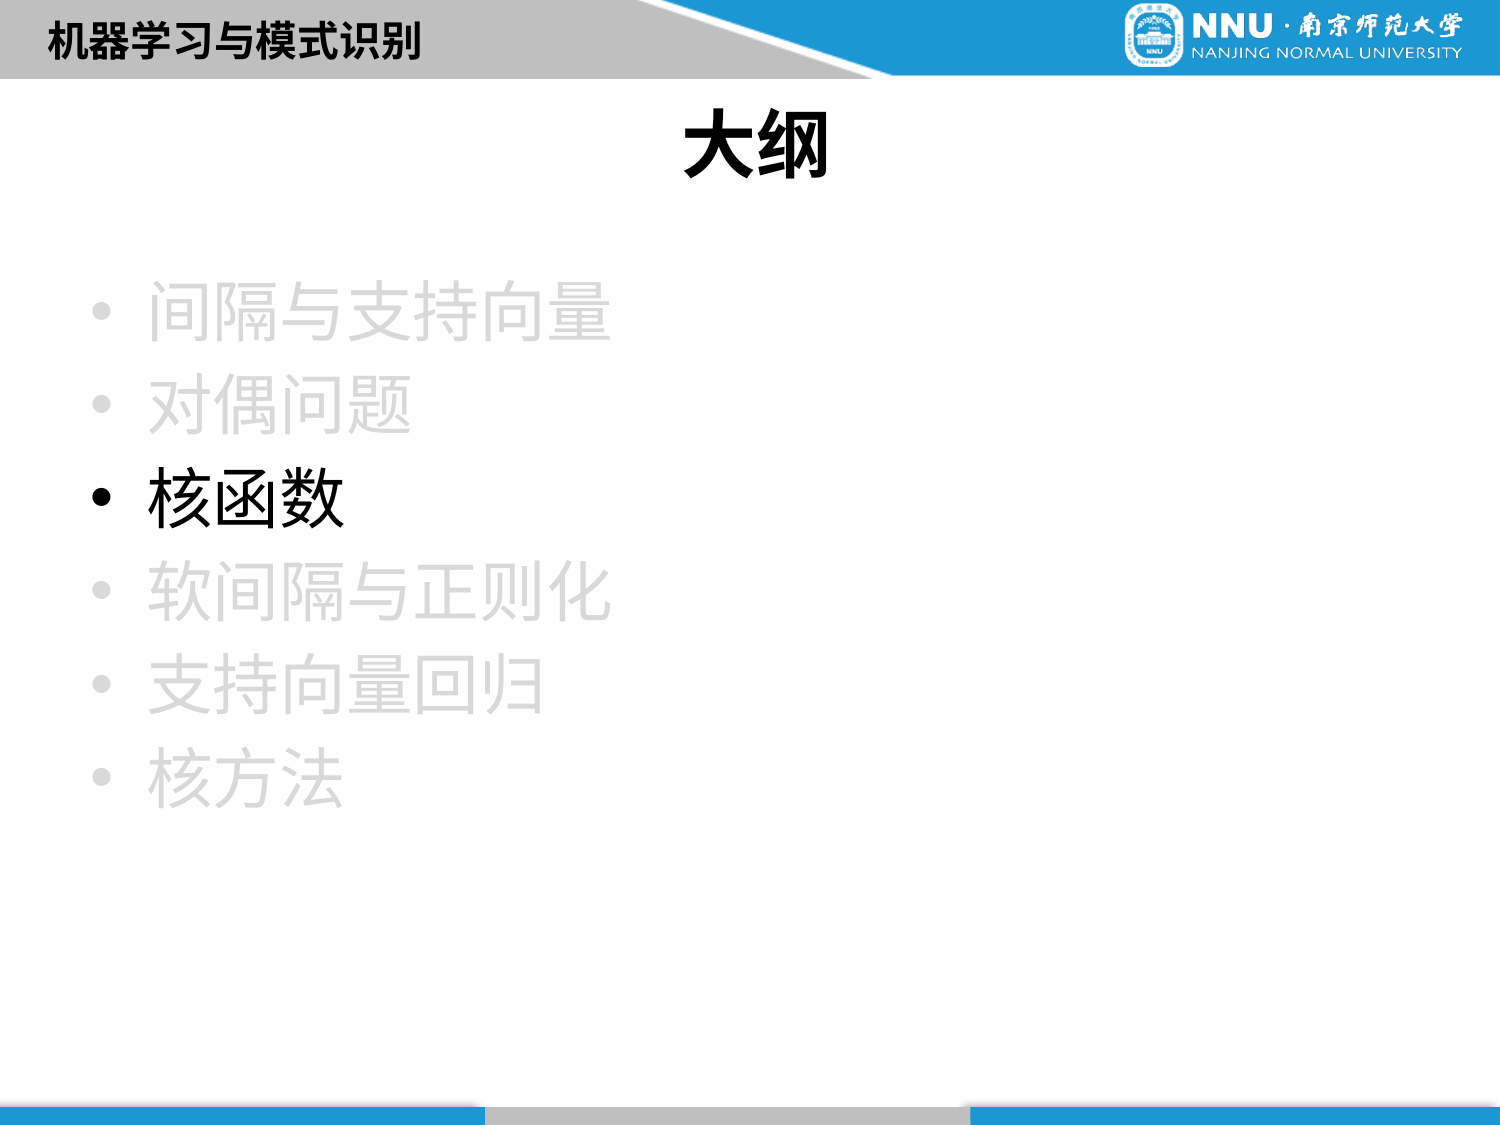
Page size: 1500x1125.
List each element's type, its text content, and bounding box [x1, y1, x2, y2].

title 大纲 [289, 90, 1225, 219]
picture [0, 0, 1500, 79]
list 间隔与支持向量 对偶问题 核函数 软间隔与正则化 支持向量回归 核方法 [75, 262, 1425, 1006]
